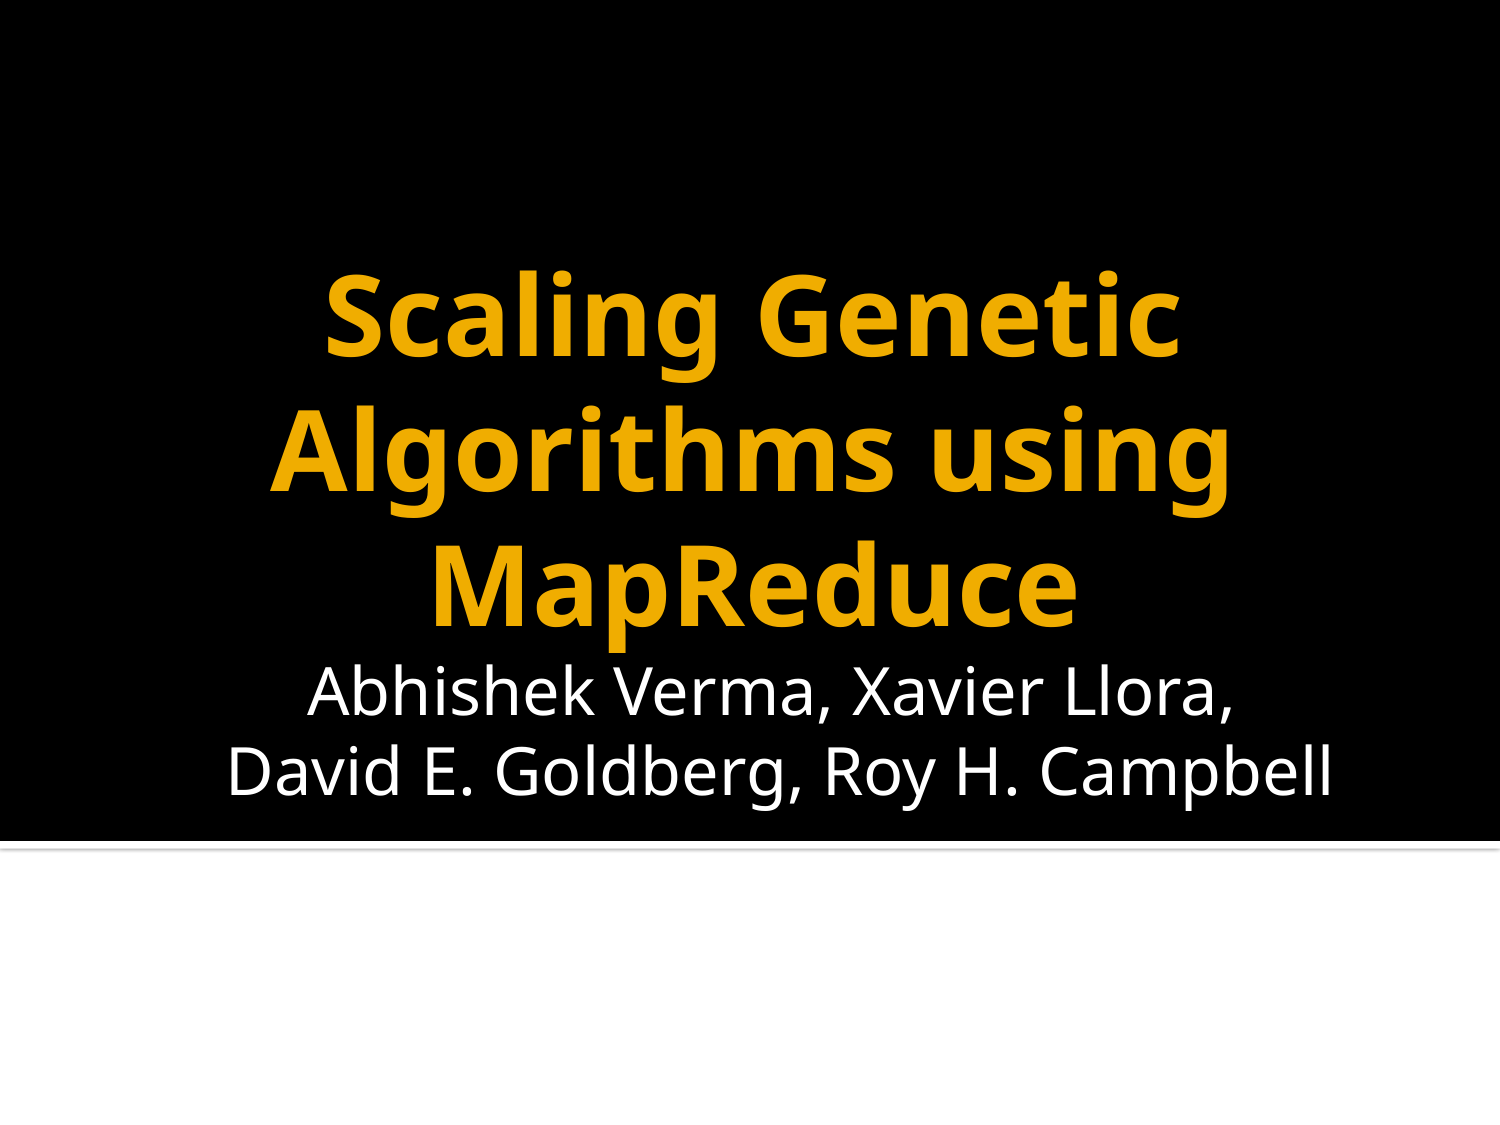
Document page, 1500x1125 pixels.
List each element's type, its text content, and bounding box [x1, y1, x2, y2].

subtitle Abhishek Verma, Xavier Llora, David E. Goldberg, Roy H. Campbell [112, 562, 1438, 809]
title Scaling Genetic Algorithms using MapReduce [0, 243, 1500, 519]
